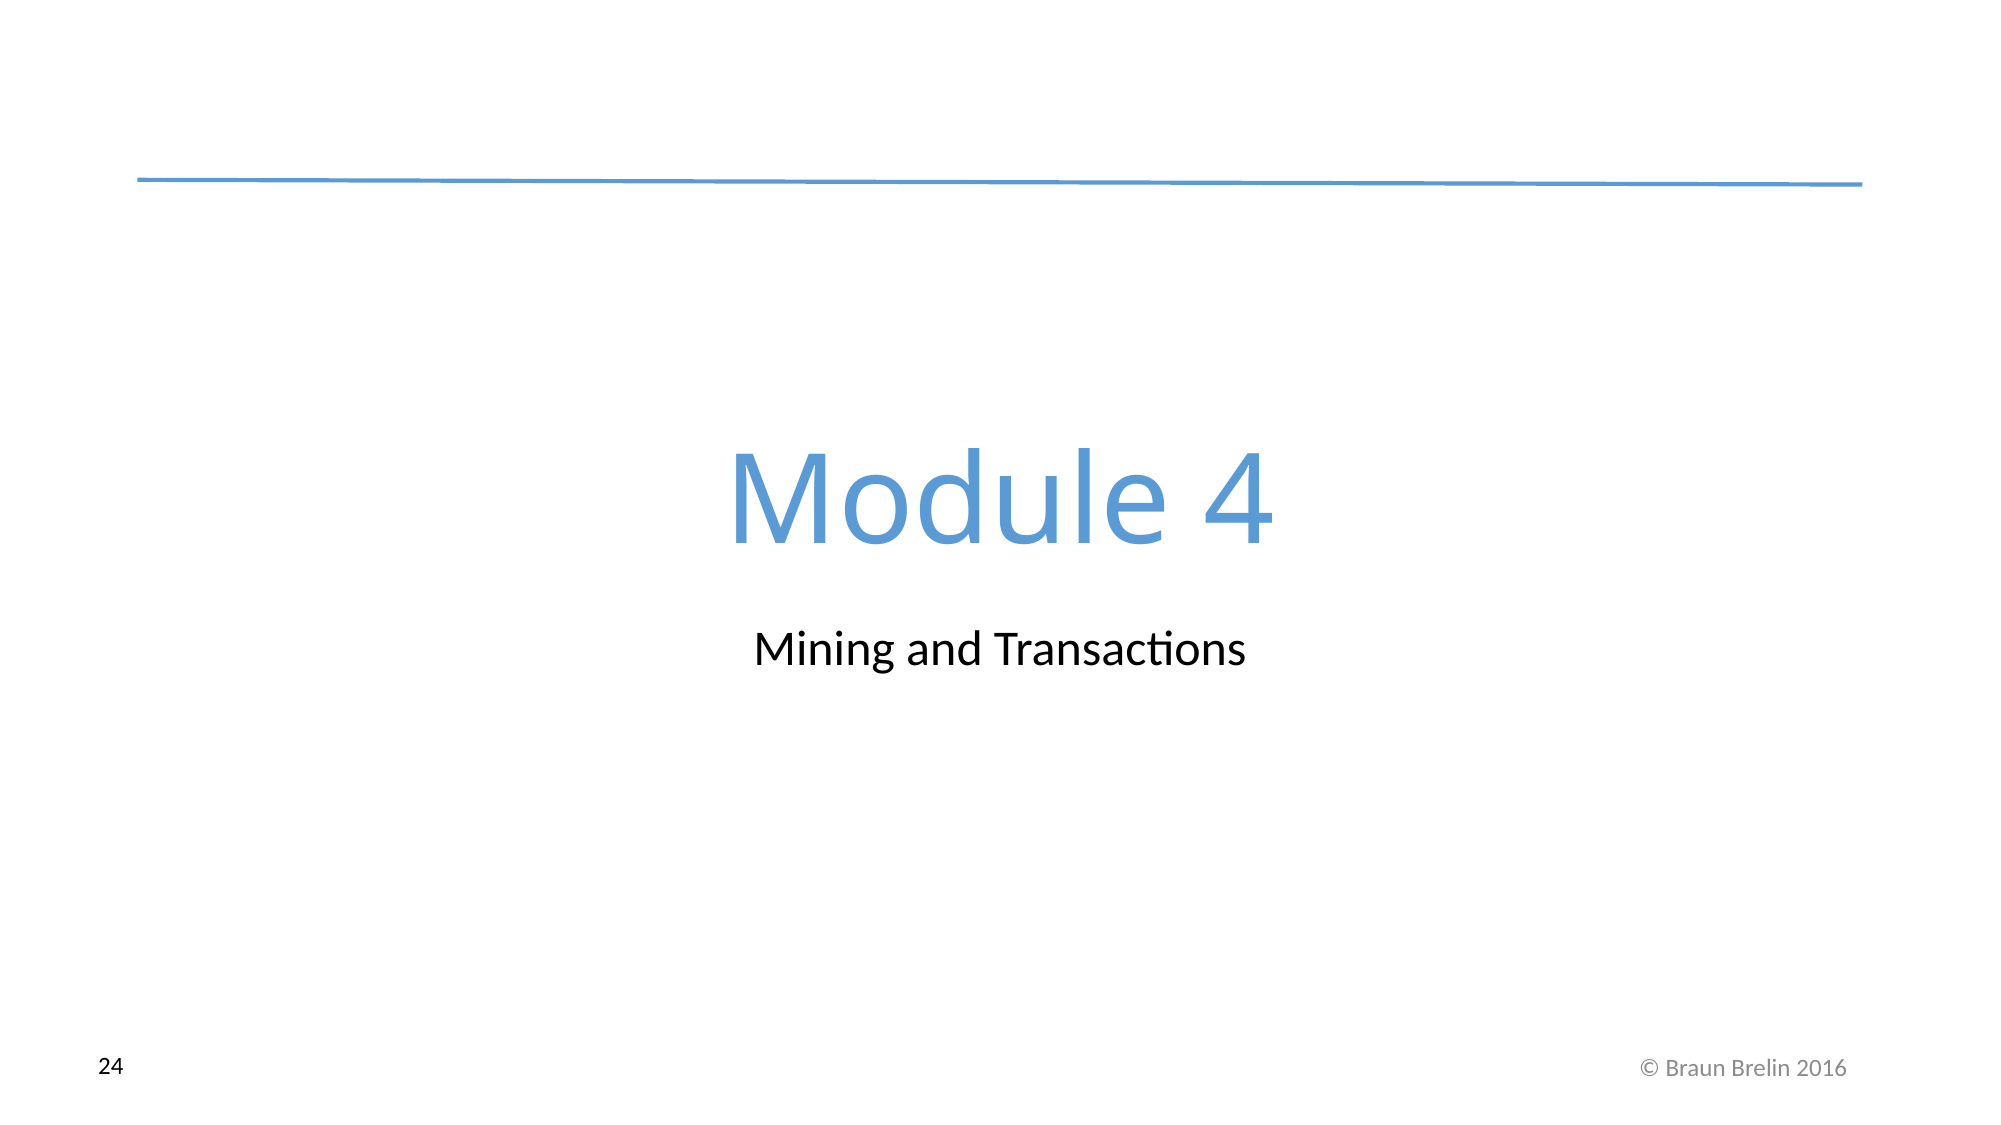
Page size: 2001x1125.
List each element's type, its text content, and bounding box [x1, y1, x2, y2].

text_box 24 [83, 1042, 236, 1088]
text_box Mining and Transactions [249, 607, 1750, 879]
text_box Module 4 [249, 184, 1750, 576]
